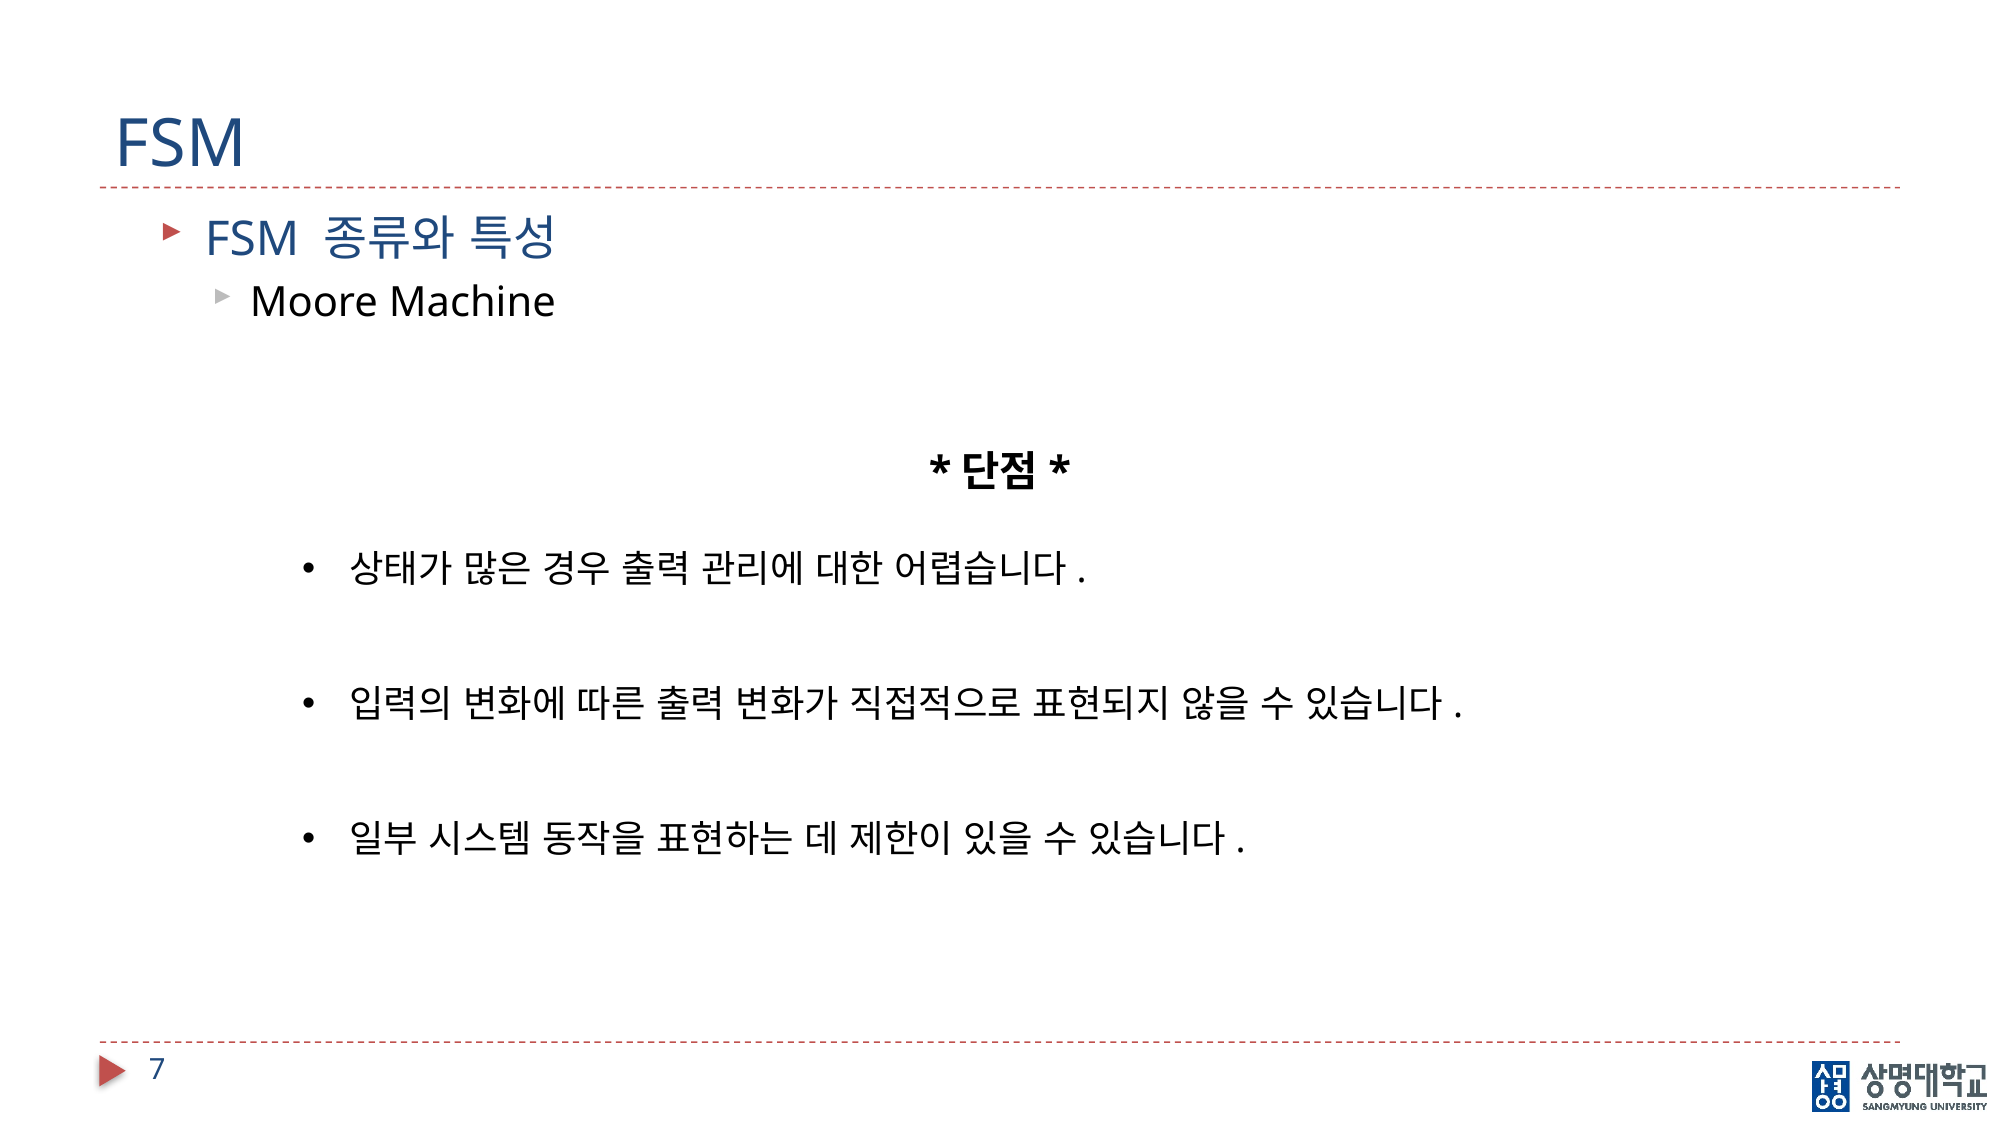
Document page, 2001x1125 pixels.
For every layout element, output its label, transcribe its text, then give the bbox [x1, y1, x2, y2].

picture [1812, 1061, 1987, 1112]
slide_number 7 [133, 1042, 568, 1103]
text_box *단점* 상태가 많은 경우 출력 관리에 대한 어렵습니다. 입력의 변화에 따른 출력 변화가 직접적으로 표현되지 않을 수 있습니다. 일부 시스템 동작을 표현하는 데 제한이 있을 수 있습니다. [287, 437, 1713, 868]
title FSM [99, 24, 1900, 188]
list FSM 종류와 특성 Moore Machine [99, 200, 1900, 1010]
text_box [324, 196, 1675, 396]
